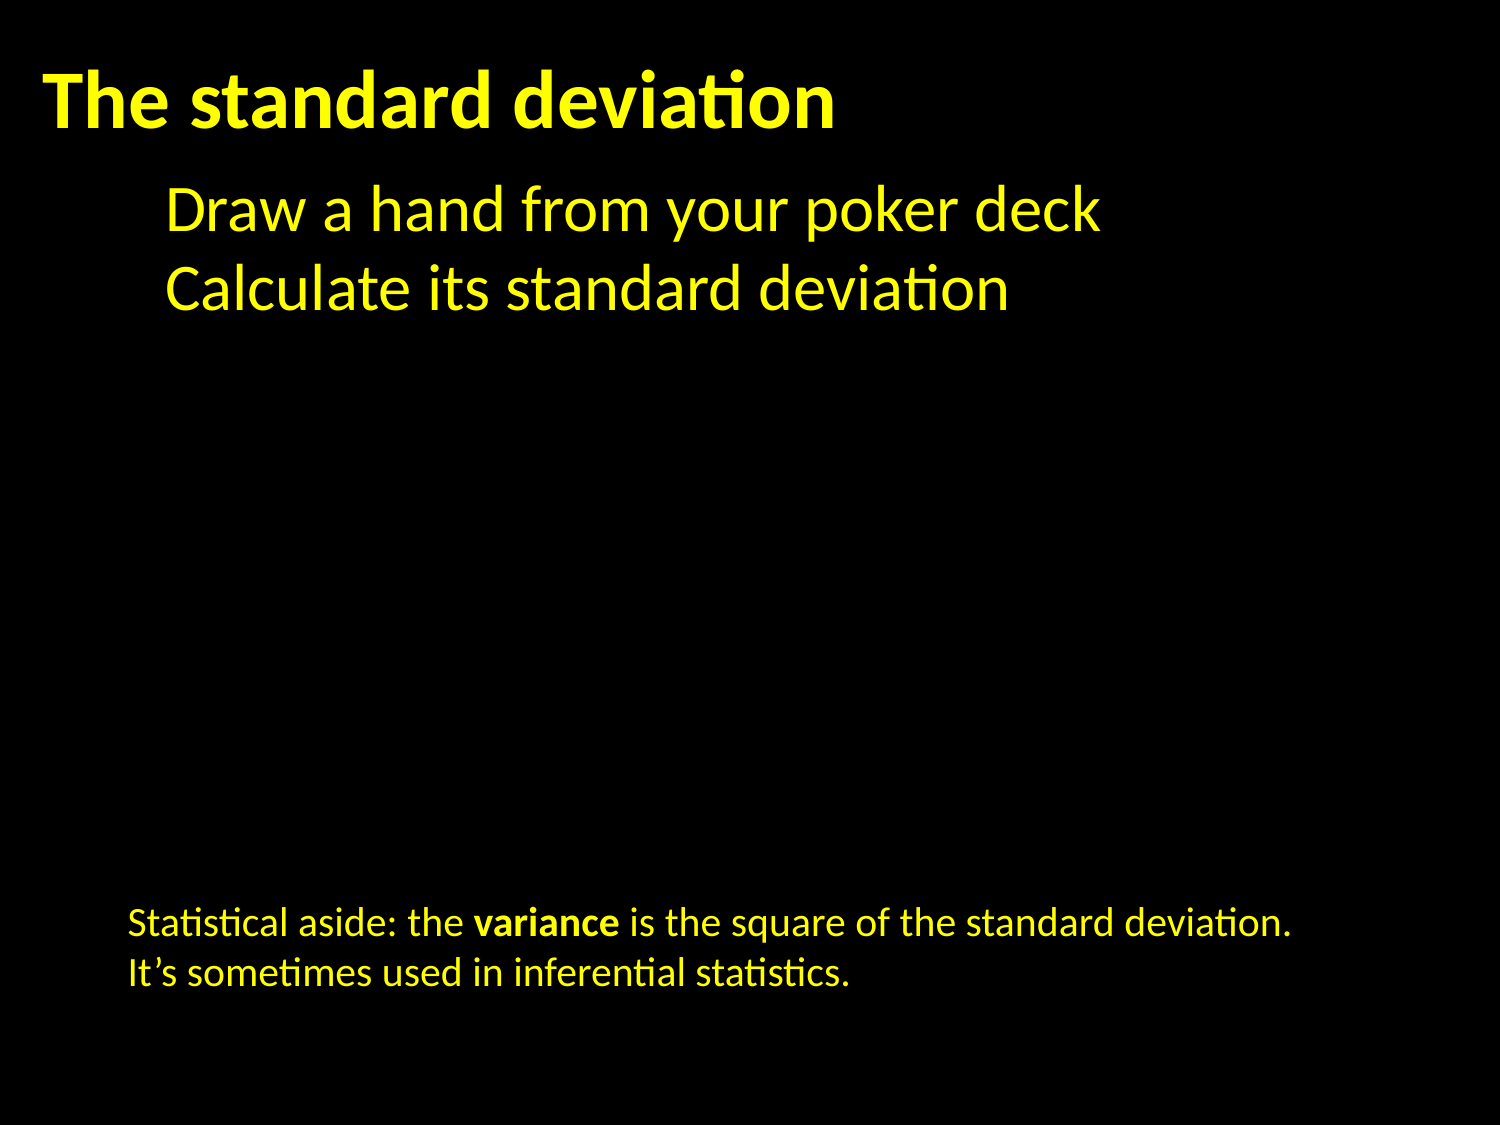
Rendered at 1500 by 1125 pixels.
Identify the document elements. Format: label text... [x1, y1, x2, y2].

text_box Statistical aside: the variance is the square of the standard deviation. It’s sometimes used in inferential statistics. [112, 887, 1338, 1004]
text_box Draw a hand from your poker deck Calculate its standard deviation [150, 156, 1127, 334]
text_box The standard deviation [27, 37, 863, 154]
